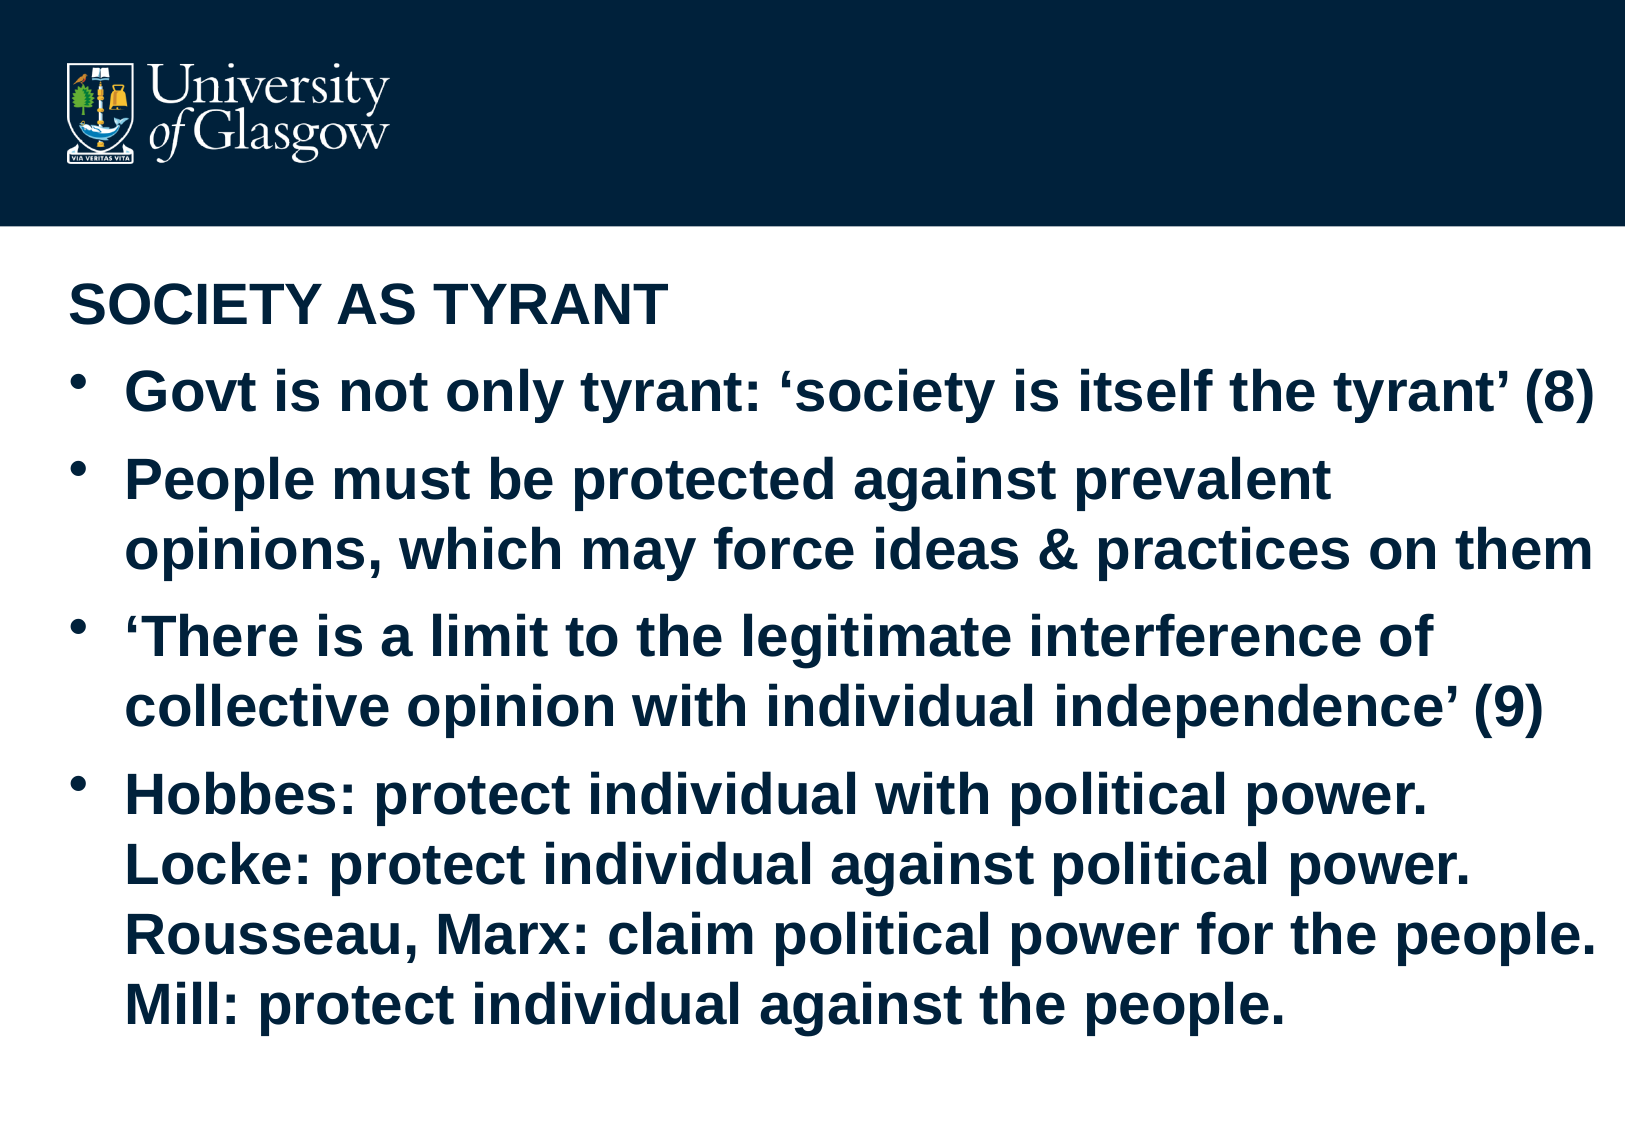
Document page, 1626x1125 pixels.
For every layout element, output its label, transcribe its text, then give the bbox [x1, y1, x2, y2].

picture [67, 61, 391, 164]
list SOCIETY AS TYRANT Govt is not only tyrant: ‘society is itself the tyrant’ (8) People must be protected against prevalent opinions, which may force ideas & practices on them ‘There is a limit to the legitimate interference of collective opinion with individual independence’ (9) Hobbes: protect individual with political power. Locke: protect individual against political power. Rousseau, Marx: claim political power for the people. Mill: protect individual against the people. [68, 265, 1603, 1058]
